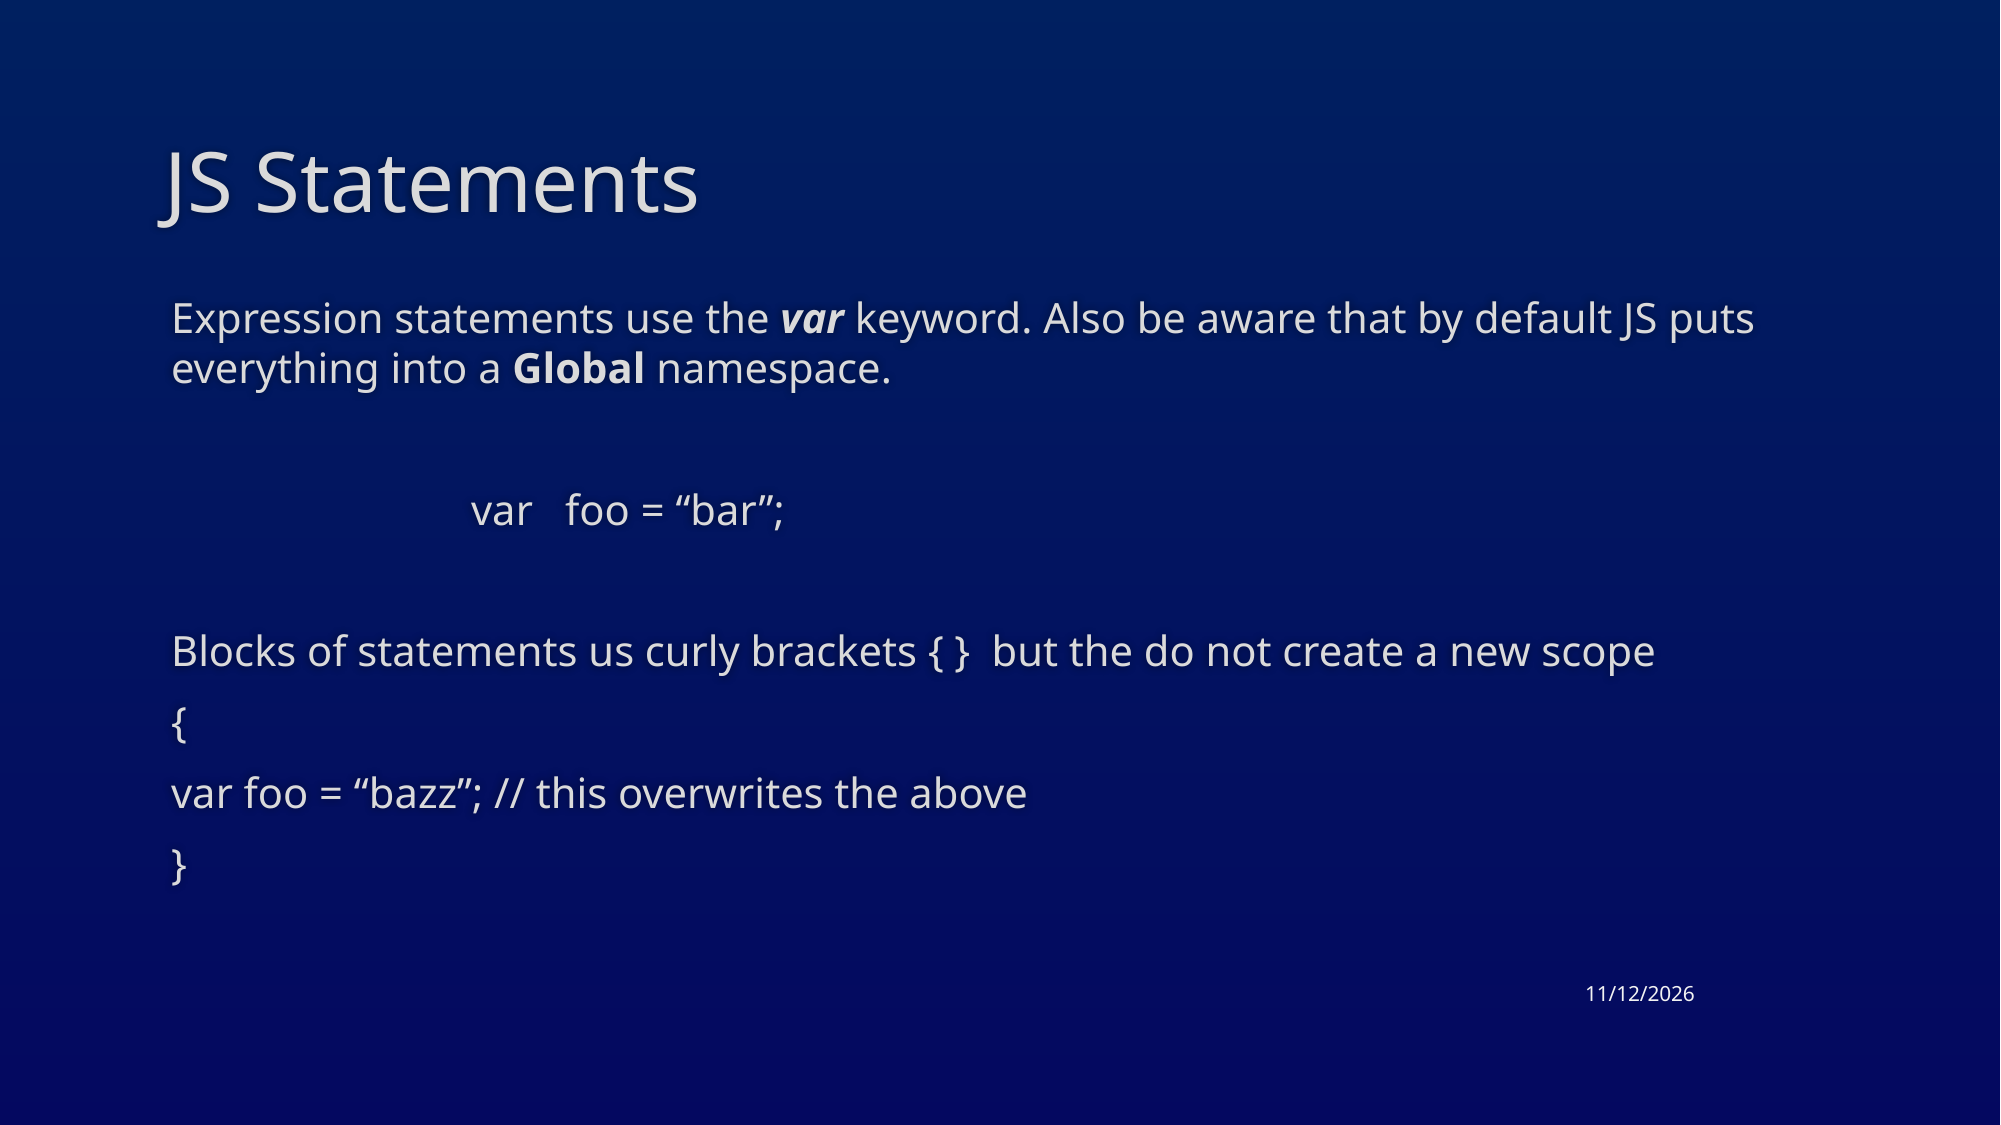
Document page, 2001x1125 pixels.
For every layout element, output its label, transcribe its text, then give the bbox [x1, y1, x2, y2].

list Expression statements use the var keyword. Also be aware that by default JS puts everything into a Global namespace. var foo = “bar”; Blocks of statements us curly brackets { } but the do not create a new scope { var foo = “bazz”; // this overwrites the above } [149, 284, 1849, 950]
title JS Statements [149, 99, 1849, 260]
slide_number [1259, 965, 1710, 1025]
